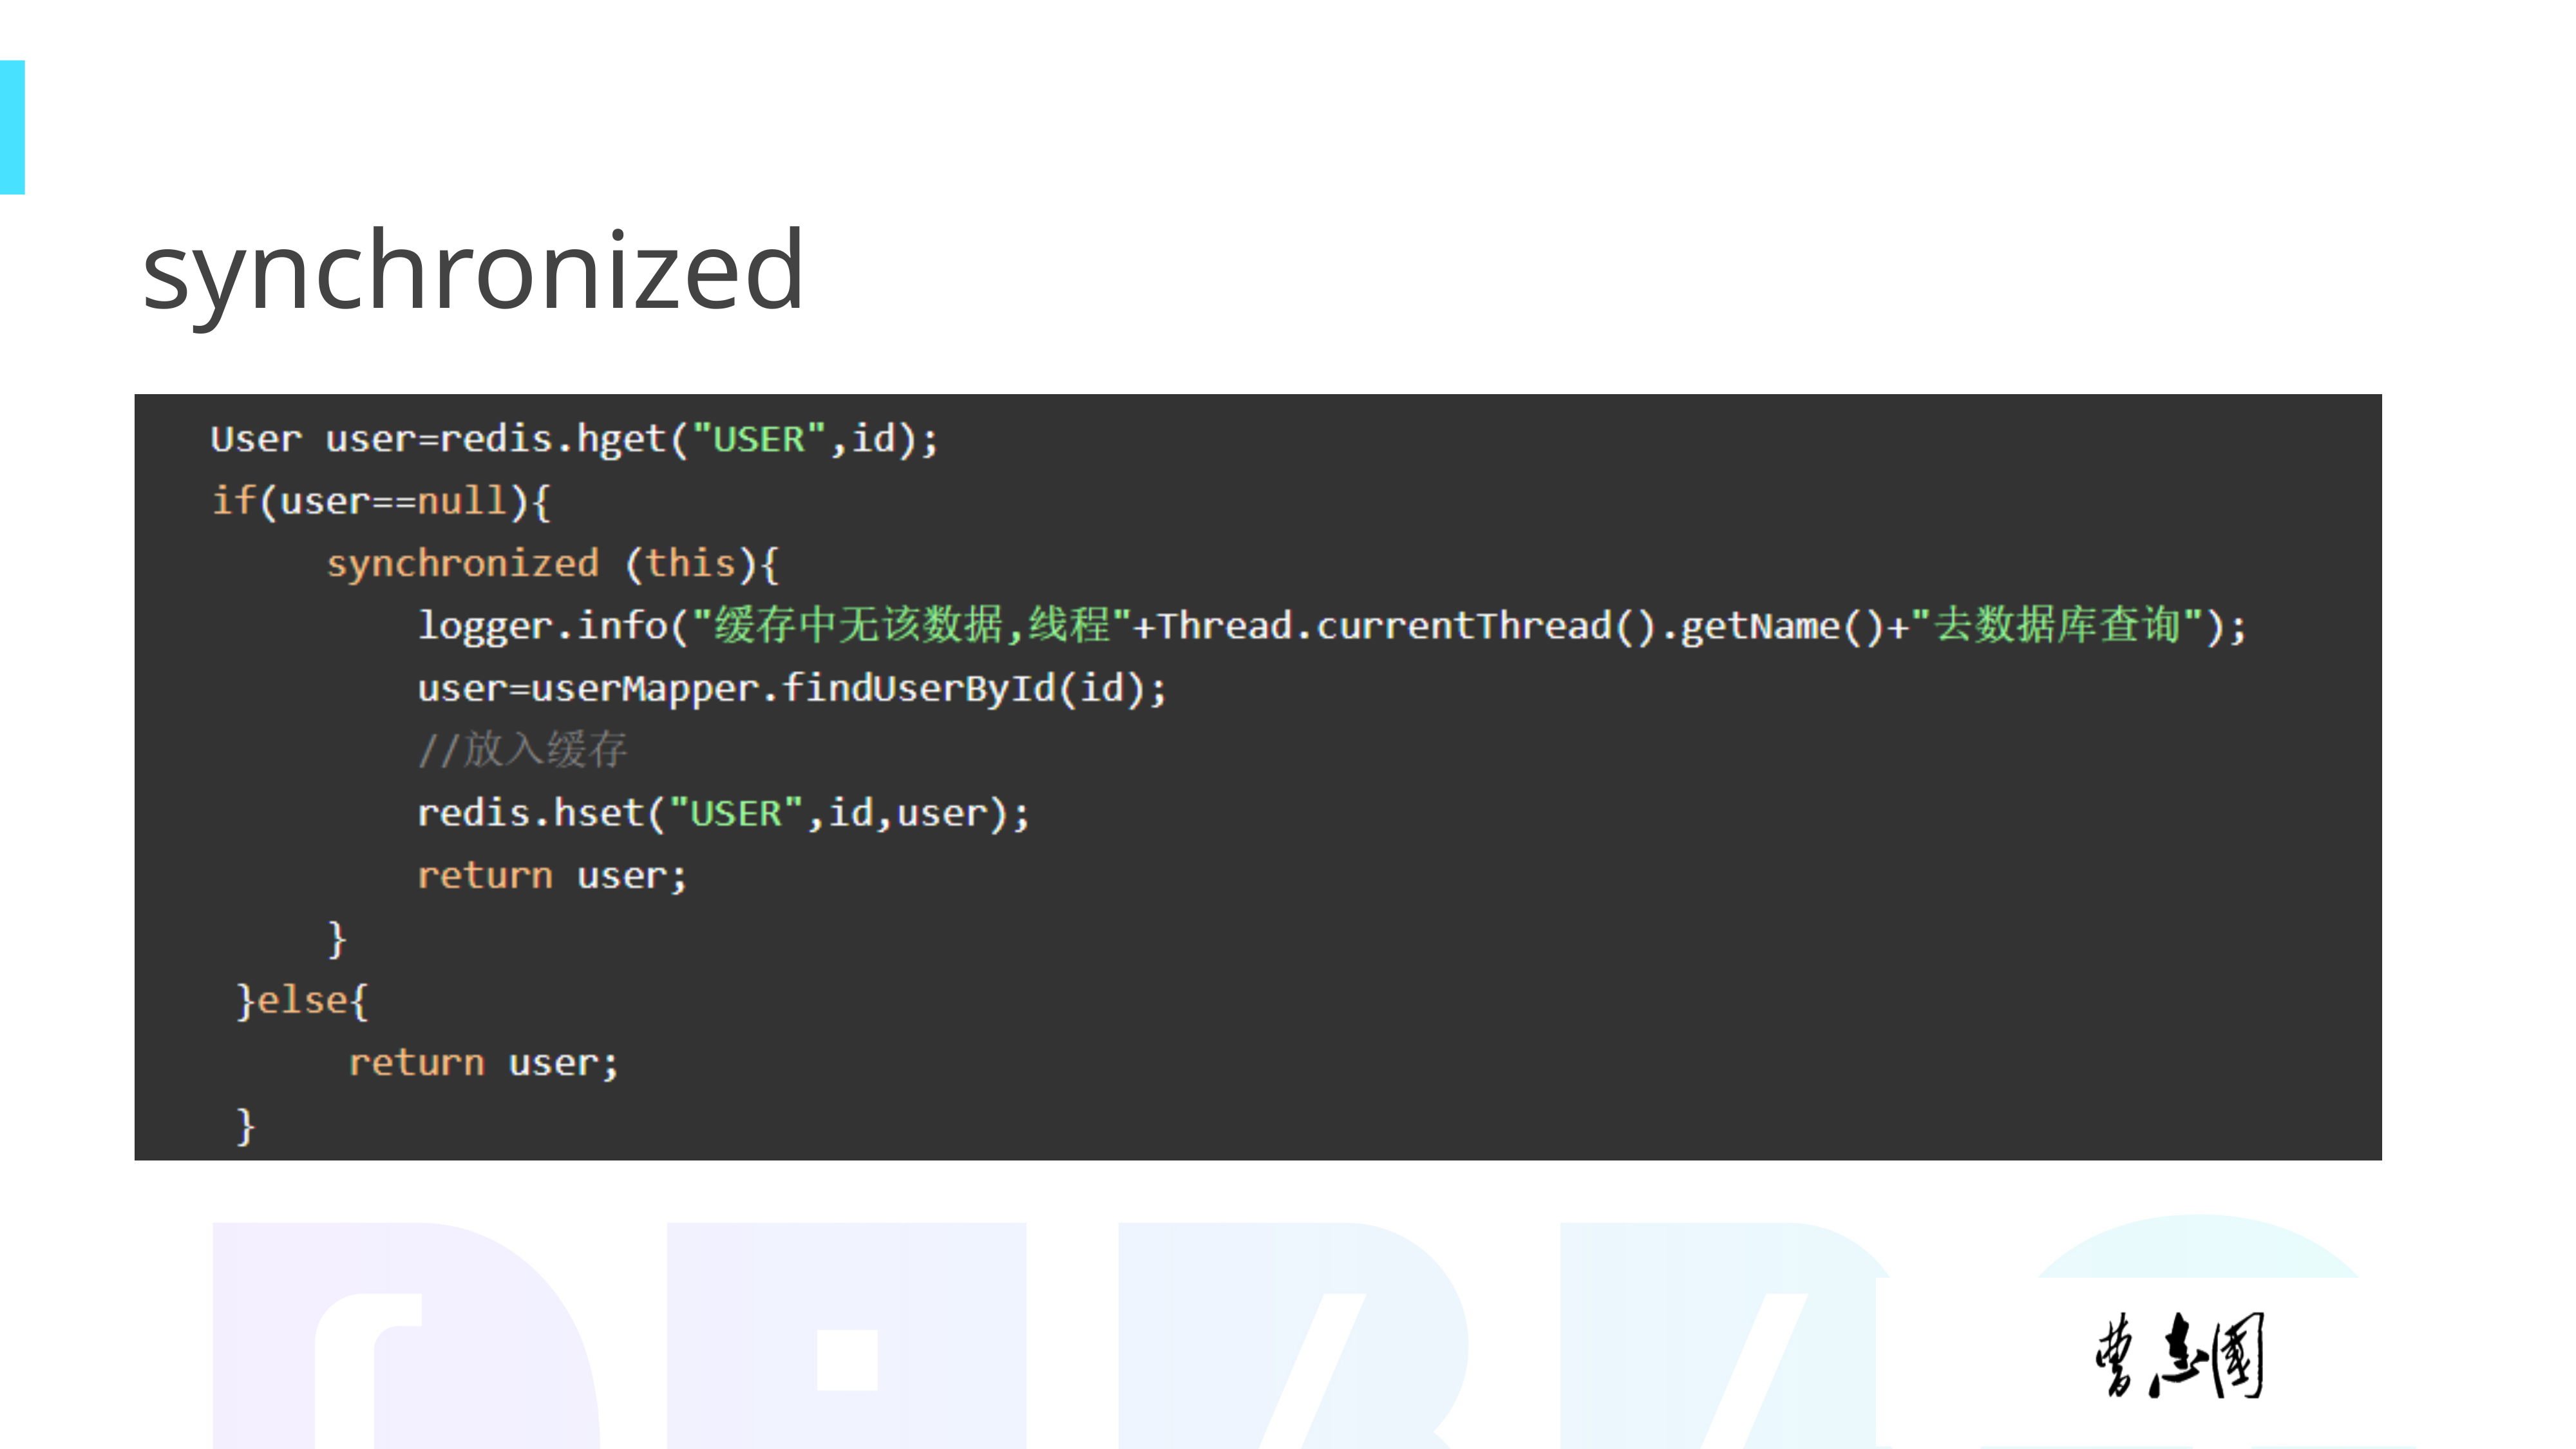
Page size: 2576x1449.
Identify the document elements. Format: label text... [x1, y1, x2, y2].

picture [0, 0, 2576, 1449]
text_box [0, 60, 25, 195]
text_box synchronized [108, 195, 2403, 335]
